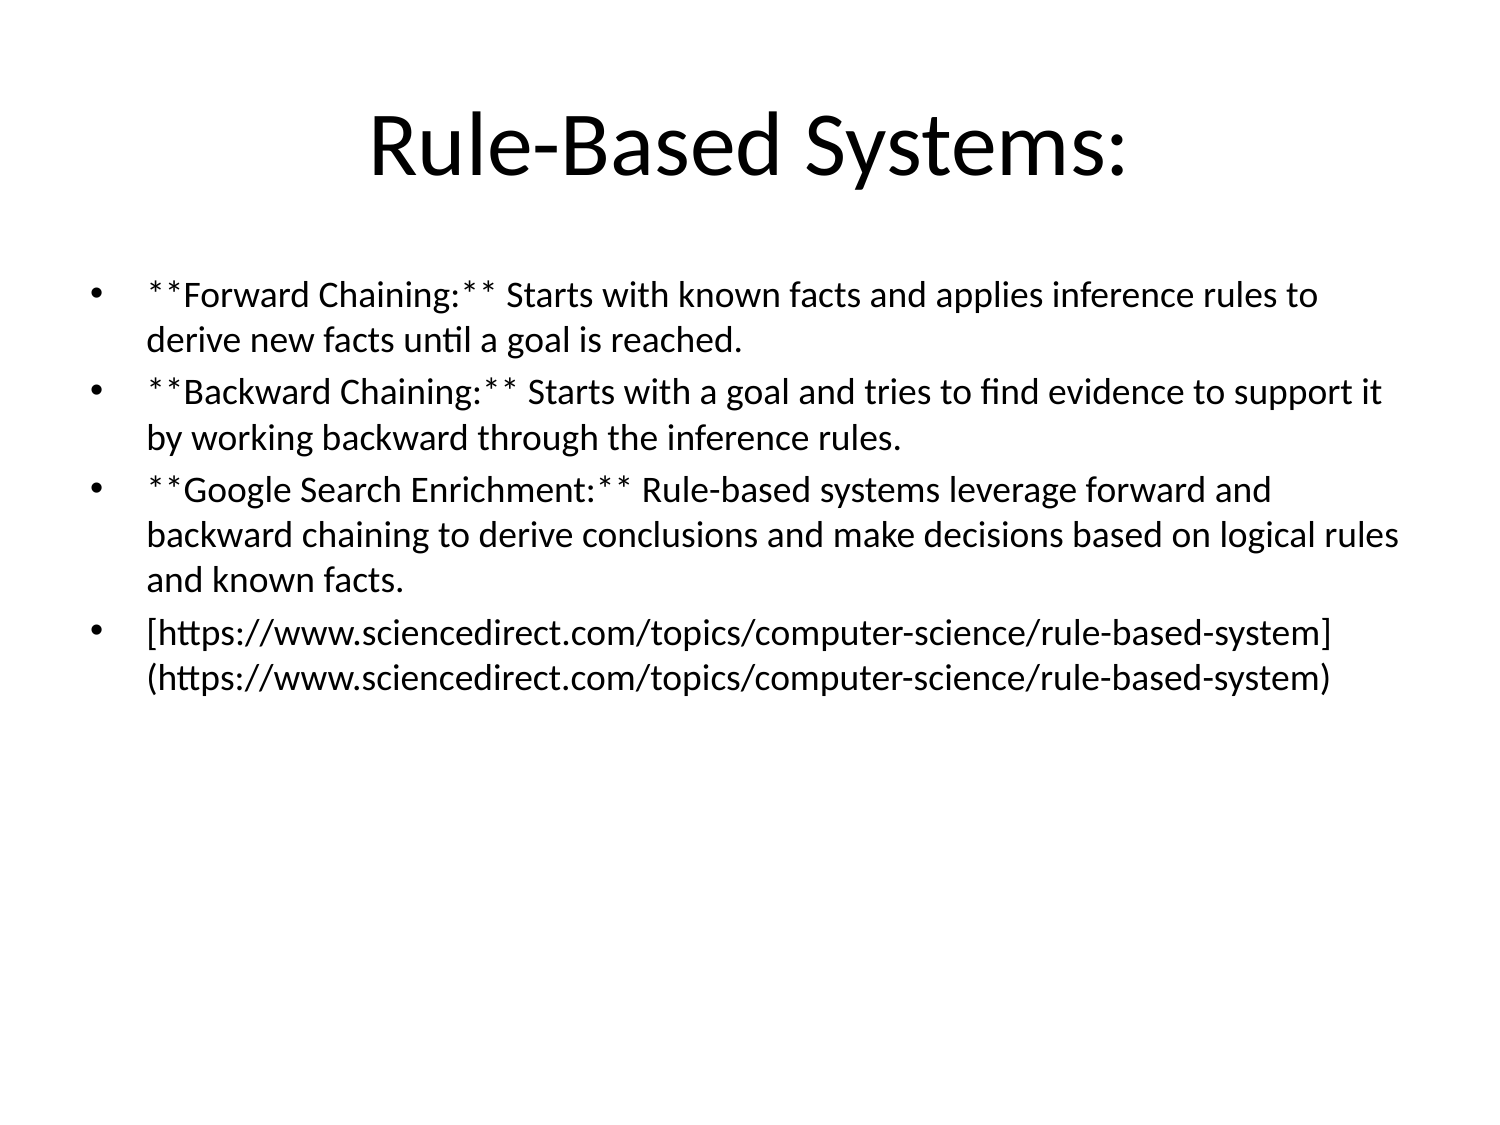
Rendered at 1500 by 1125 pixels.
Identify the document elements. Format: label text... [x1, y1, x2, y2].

title Rule-Based Systems: [75, 45, 1425, 233]
list **Forward Chaining:** Starts with known facts and applies inference rules to derive new facts until a goal is reached. **Backward Chaining:** Starts with a goal and tries to find evidence to support it by working backward through the inference rules. **Google Search Enrichment:** Rule-based systems leverage forward and backward chaining to derive conclusions and make decisions based on logical rules and known facts. [https://www.sciencedirect.com/topics/computer-science/rule-based-system](https://www.sciencedirect.com/topics/computer-science/rule-based-system) [75, 262, 1425, 1005]
